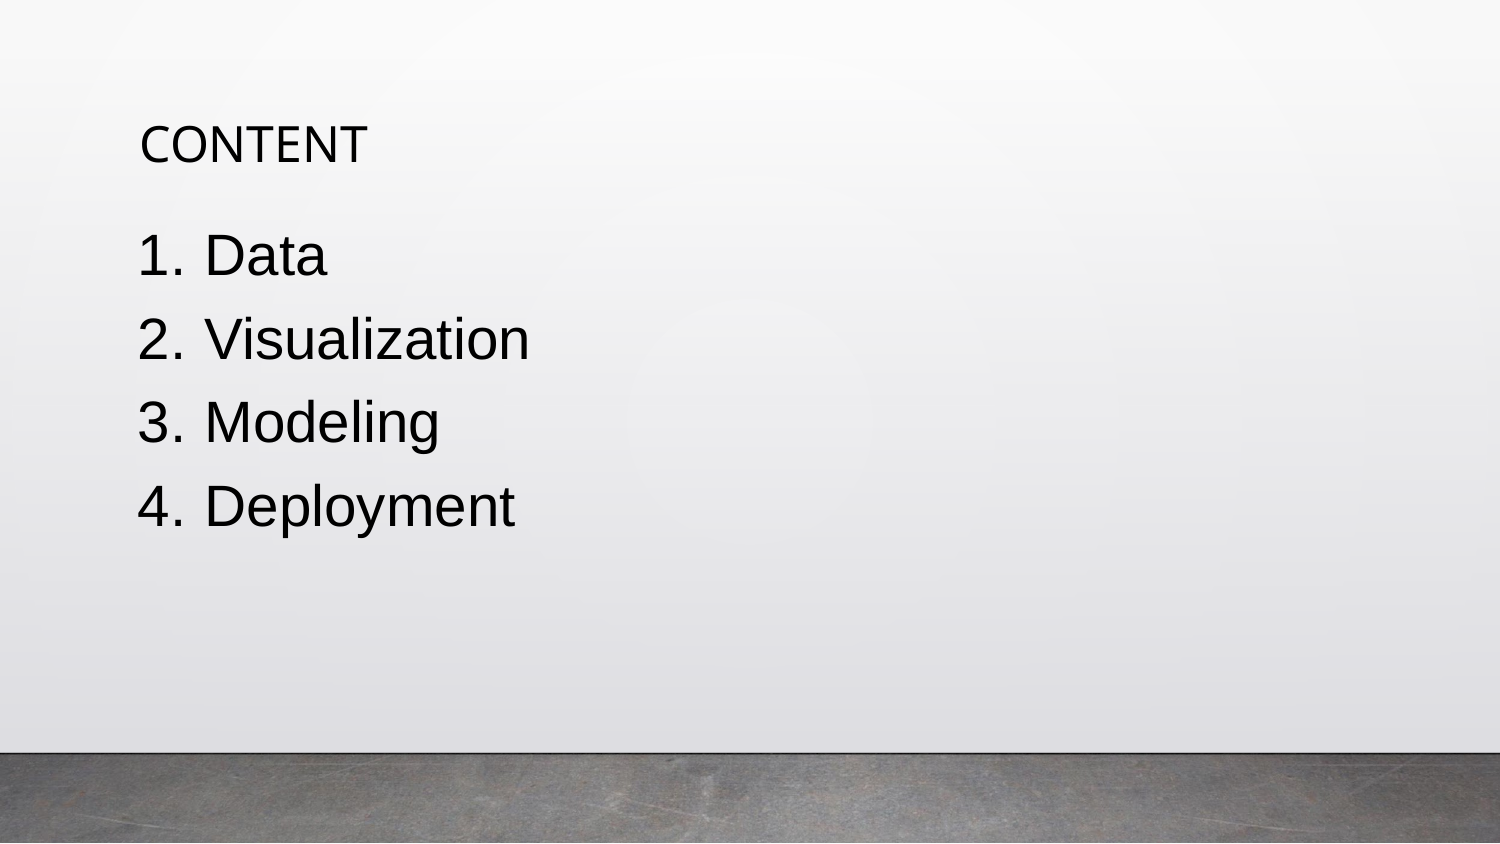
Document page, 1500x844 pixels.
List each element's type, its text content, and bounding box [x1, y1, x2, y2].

title CONTENT [124, 50, 1449, 188]
list Data Visualization Modeling Deployment [114, 188, 1449, 752]
picture [0, 753, 1500, 843]
